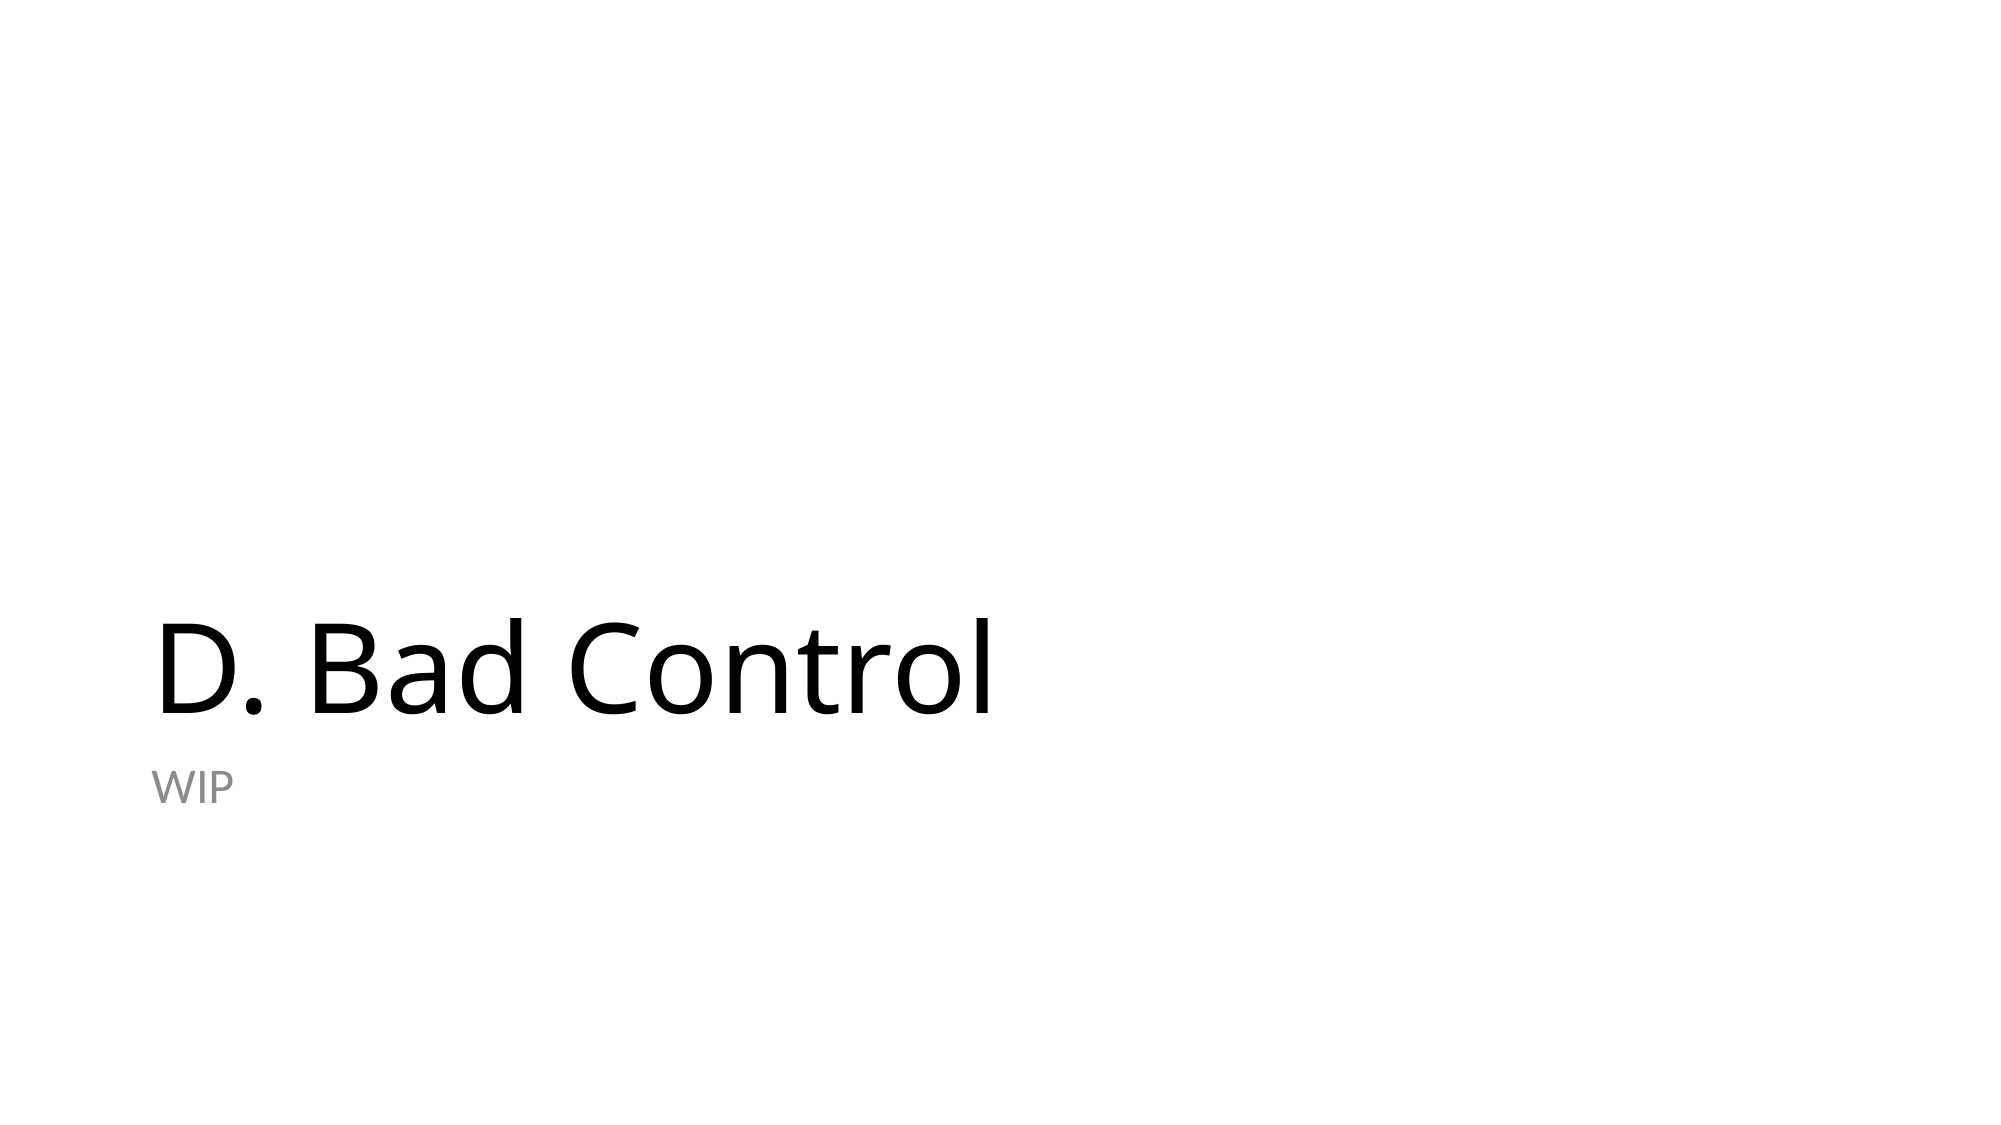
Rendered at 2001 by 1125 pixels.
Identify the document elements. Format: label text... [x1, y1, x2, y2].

title D. Bad Control [136, 280, 1862, 749]
list WIP [136, 752, 1862, 999]
